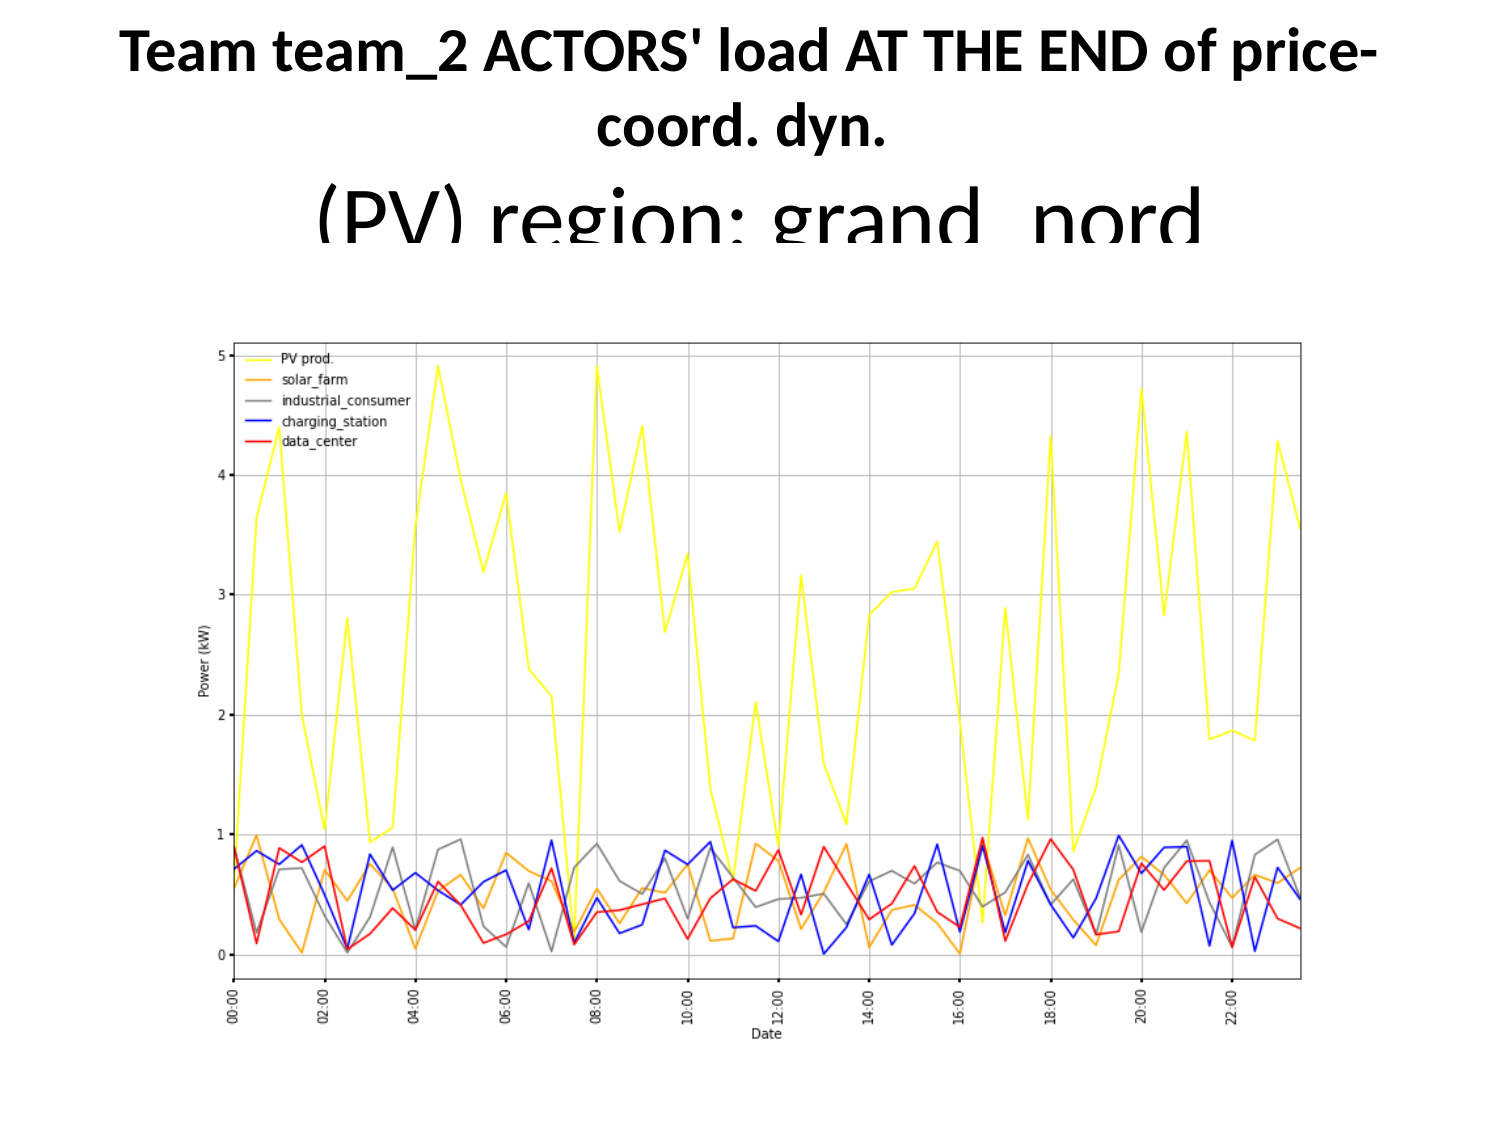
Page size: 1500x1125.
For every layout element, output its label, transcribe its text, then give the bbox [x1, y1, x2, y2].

picture [62, 243, 1438, 1069]
title Team team_2 ACTORS' load AT THE END of price-coord. dyn. (PV) region: grand_nord [75, 45, 1425, 233]
